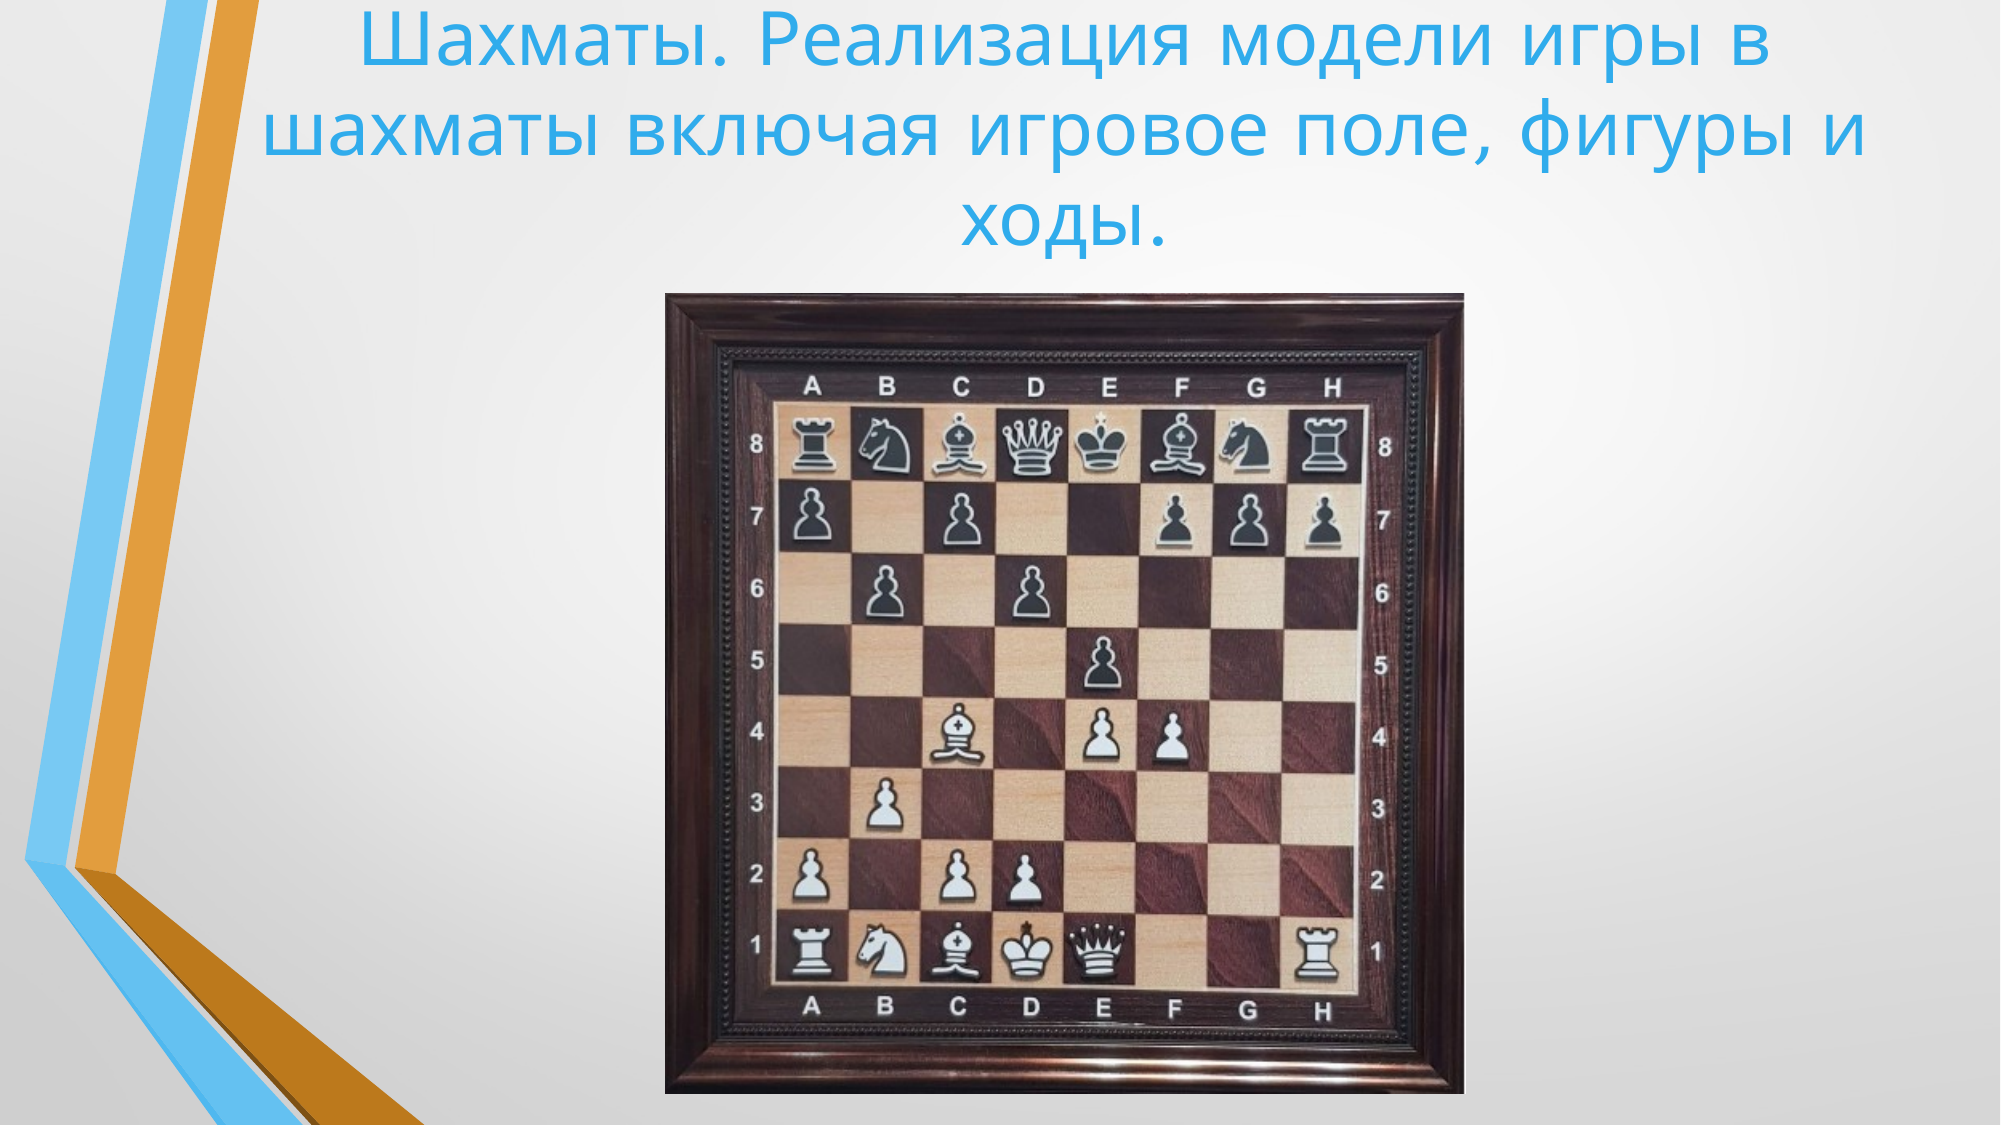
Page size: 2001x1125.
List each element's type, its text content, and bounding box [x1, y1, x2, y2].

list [664, 293, 1466, 1094]
title Шахматы. Реализация модели игры в шахматы включая игровое поле, фигуры и ходы. [243, 0, 1887, 270]
